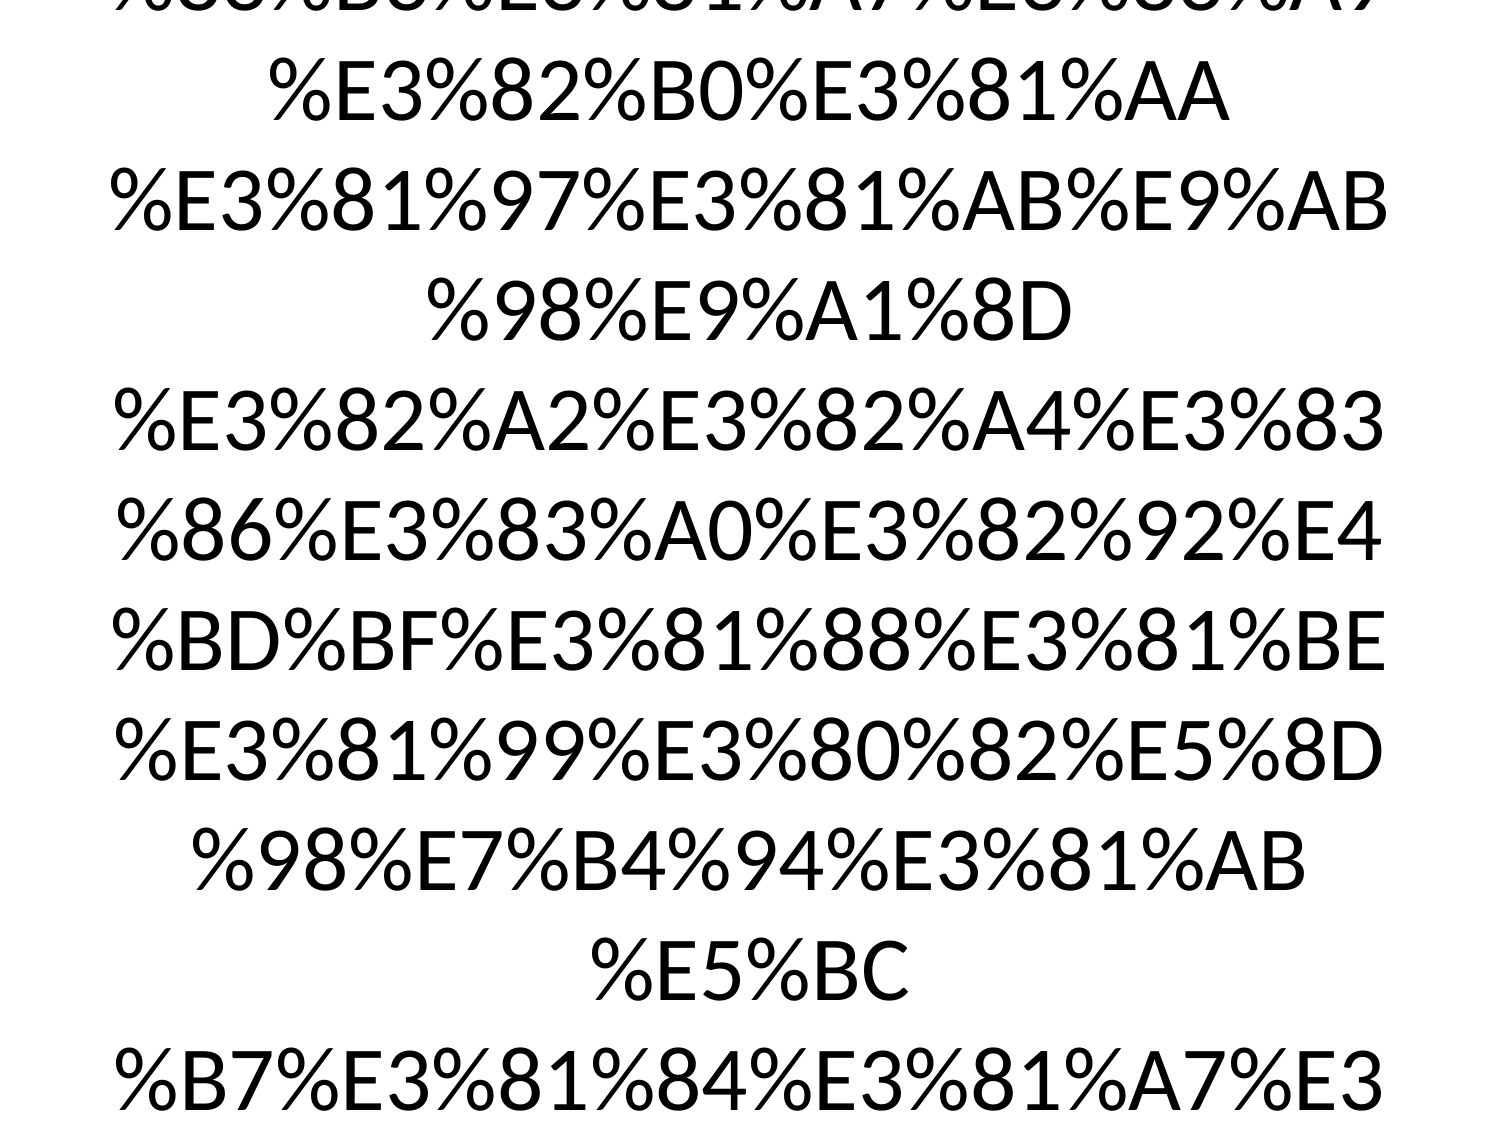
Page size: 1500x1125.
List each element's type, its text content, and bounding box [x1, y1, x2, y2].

title - **カードドローとアクション効率:** カードの追加ドローは、上級プレイではコマと並んで重要視されます。山札からカード1枚を引く行為（ドロー）は約2コイン分以上の価値があるとも言われ ([アルナック攻略：②基本的な考え方｜京大シミュ研](https://note.com/ku_simken/n/ncbc99c958430#:~:text=%E6%97%A9%E9%80%9F%E3%80%81%E3%81%8A%E3%82%88%E3%81%9D%E7%AD%89%E4%BE%A1%E3%81%AA%E3%82%82%E3%81%AE%E3%82%92%E3%80%81%E3%81%9D%E3%81%AE%E4%B8%AD%E3%81%A7%E3%82%82%E5%BA%8F%E5%88%97%E3%82%92%E3%81%A4%E3%81%91%E3%81%A6%E4%B8%A6%E3%81%B9%E3%81%BE%E3%81%99%E3%80%82))、**アクション数そのものを増やす手段**です。上級者はドロー効果を持つカード（例: 日記やグラスなど）や助手を駆使し、可能な限り**「手番を増やす」**ことを狙います。ときには**パス（手番放棄）を代償に強力な効果を得るカード**すら条件付きで使いこなします ([アルナック攻略：②基本的な考え方｜京大シミュ研](https://note.com/ku_simken/n/ncbc99c958430#:~:text=%E7%A9%BA%E4%B8%AD%E6%8A%95%E4%B8%8B%E3%81%AF%E8%80%83%E3%81%88%E3%81%A6%E3%81%BF%E3%82%8C%E3%81%B0%E7%95%B0%E5%B8%B8%E3%81%A7%E3%81%99%E3%80%82%EF%BC%92%E3%82%B3%E3%82%A4%E3%83%B3%E3%81%A7%E3%83%A9%E3%82%B0%E3%81%AA%E3%81%97%E3%81%AB%E9%AB%98%E9%A1%8D%E3%82%A2%E3%82%A4%E3%83%86%E3%83%A0%E3%82%92%E4%BD%BF%E3%81%88%E3%81%BE%E3%81%99%E3%80%82%E5%8D%98%E7%B4%94%E3%81%AB%E5%BC%B7%E3%81%84%E3%81%A7%E3%81%99%E3%80%82))。例えば特定のアイテムには「このカードを使用するとラウンド終了まで追加手番不可（即パス）」というデメリット持ちがありますが、その強力な資源獲得効果ゆえに**自分で使ってみるとその強さが実感できる**とされています ([アルナック攻略：②基本的な考え方｜京大シミュ研](https://note.com/ku_simken/n/ncbc99c958430#:~:text=%E7%A9%BA%E4%B8%AD%E6%8A%95%E4%B8%8B%E3%81%AF%E8%80%83%E3%81%88%E3%81%A6%E3%81%BF%E3%82%8C%E3%81%B0%E7%95%B0%E5%B8%B8%E3%81%A7%E3%81%99%E3%80%82%EF%BC%92%E3%82%B3%E3%82%A4%E3%83%B3%E3%81%A7%E3%83%A9%E3%82%B0%E3%81%AA%E3%81%97%E3%81%AB%E9%AB%98%E9%A1%8D%E3%82%A2%E3%82%A4%E3%83%86%E3%83%A0%E3%82%92%E4%BD%BF%E3%81%88%E3%81%BE%E3%81%99%E3%80%82%E5%8D%98%E7%B4%94%E3%81%AB%E5%BC%B7%E3%81%84%E3%81%A7%E3%81%99%E3%80%82))。上級者はこうした一見デメリットの大きいカードも使い所を見極め、**他プレイヤーに手番を残したまま一抜けしても勝てる状況**を作って活用します。 [75, 45, 1425, 233]
